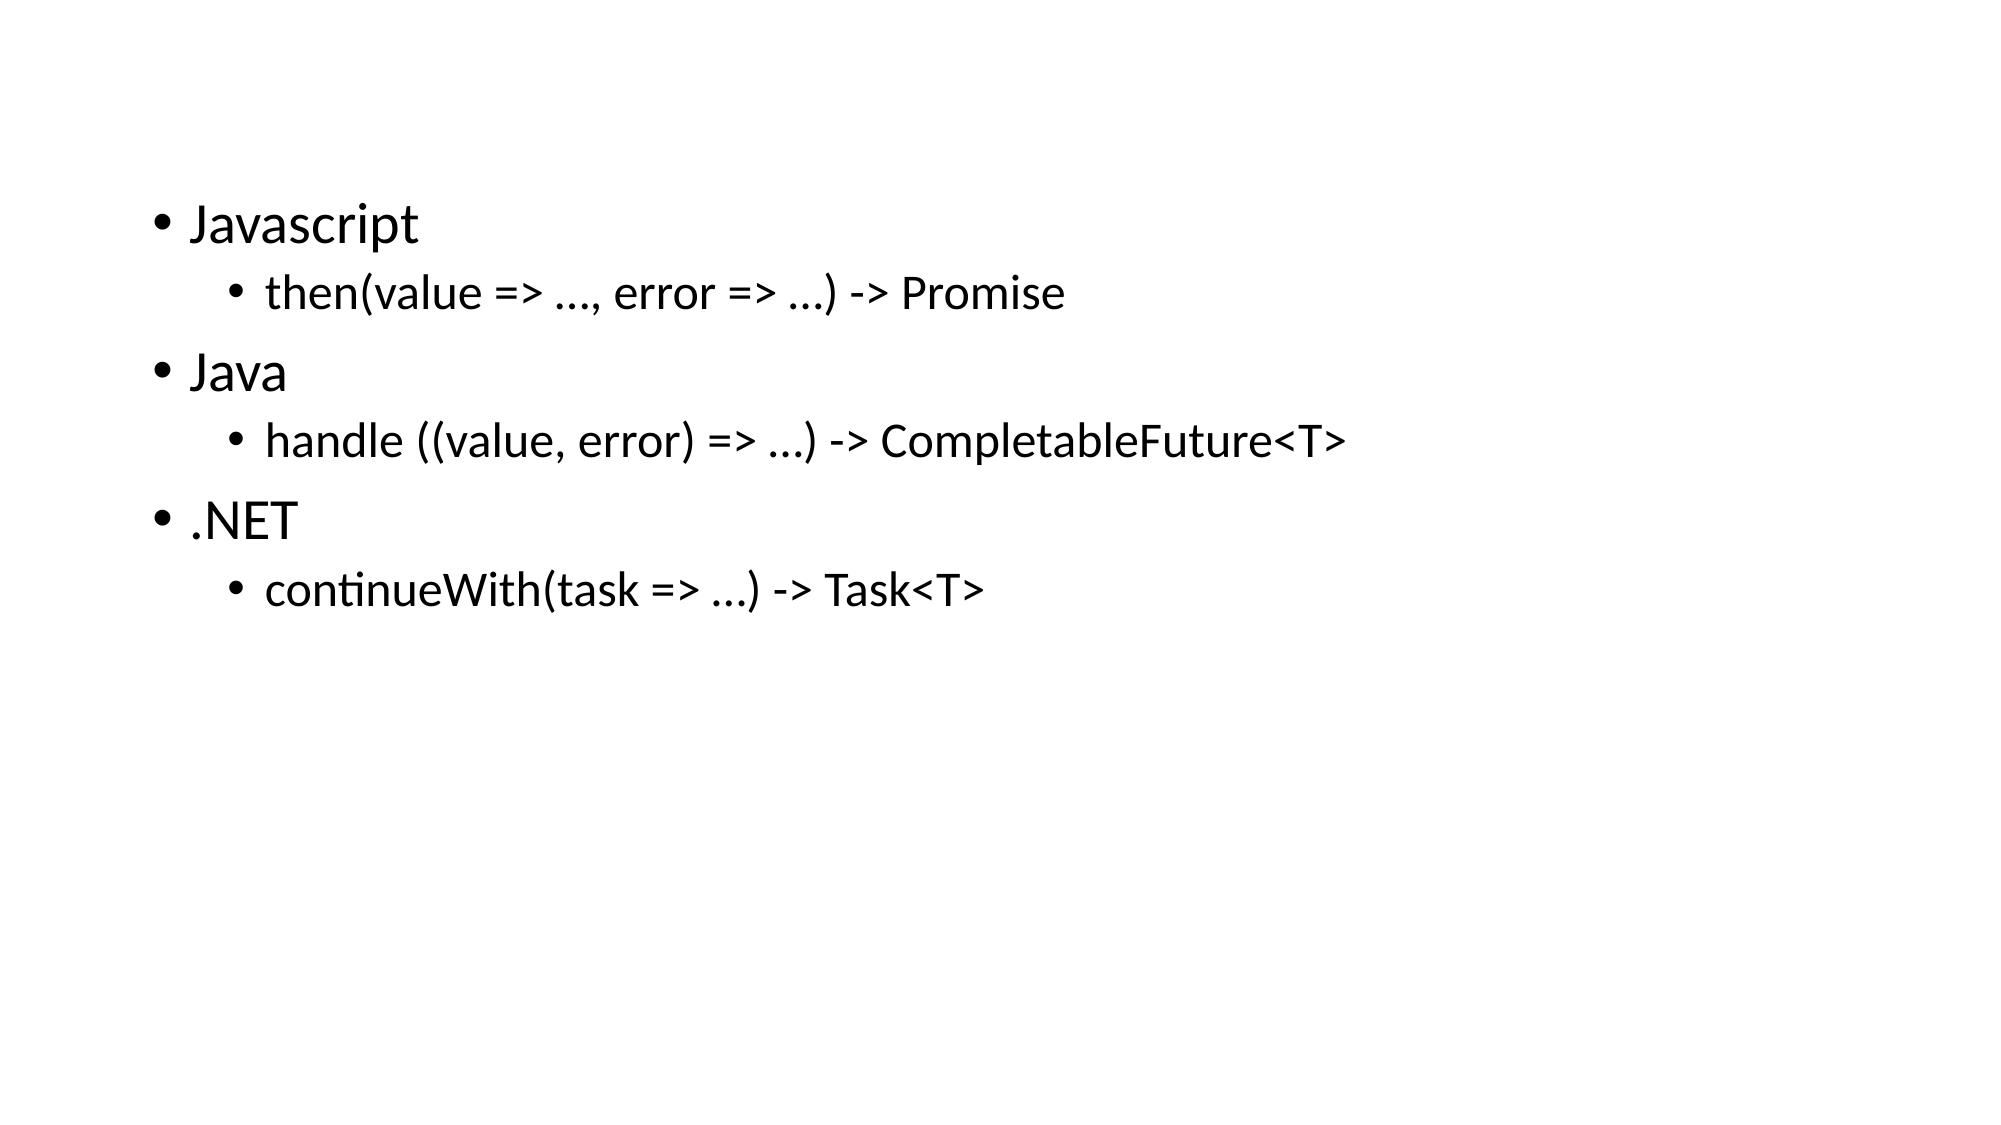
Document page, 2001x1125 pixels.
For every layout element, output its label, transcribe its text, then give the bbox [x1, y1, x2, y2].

list Javascript then(value => …, error => …) -> Promise Java handle ((value, error) => …) -> CompletableFuture<T> .NET continueWith(task => …) -> Task<T> [137, 185, 1863, 1014]
